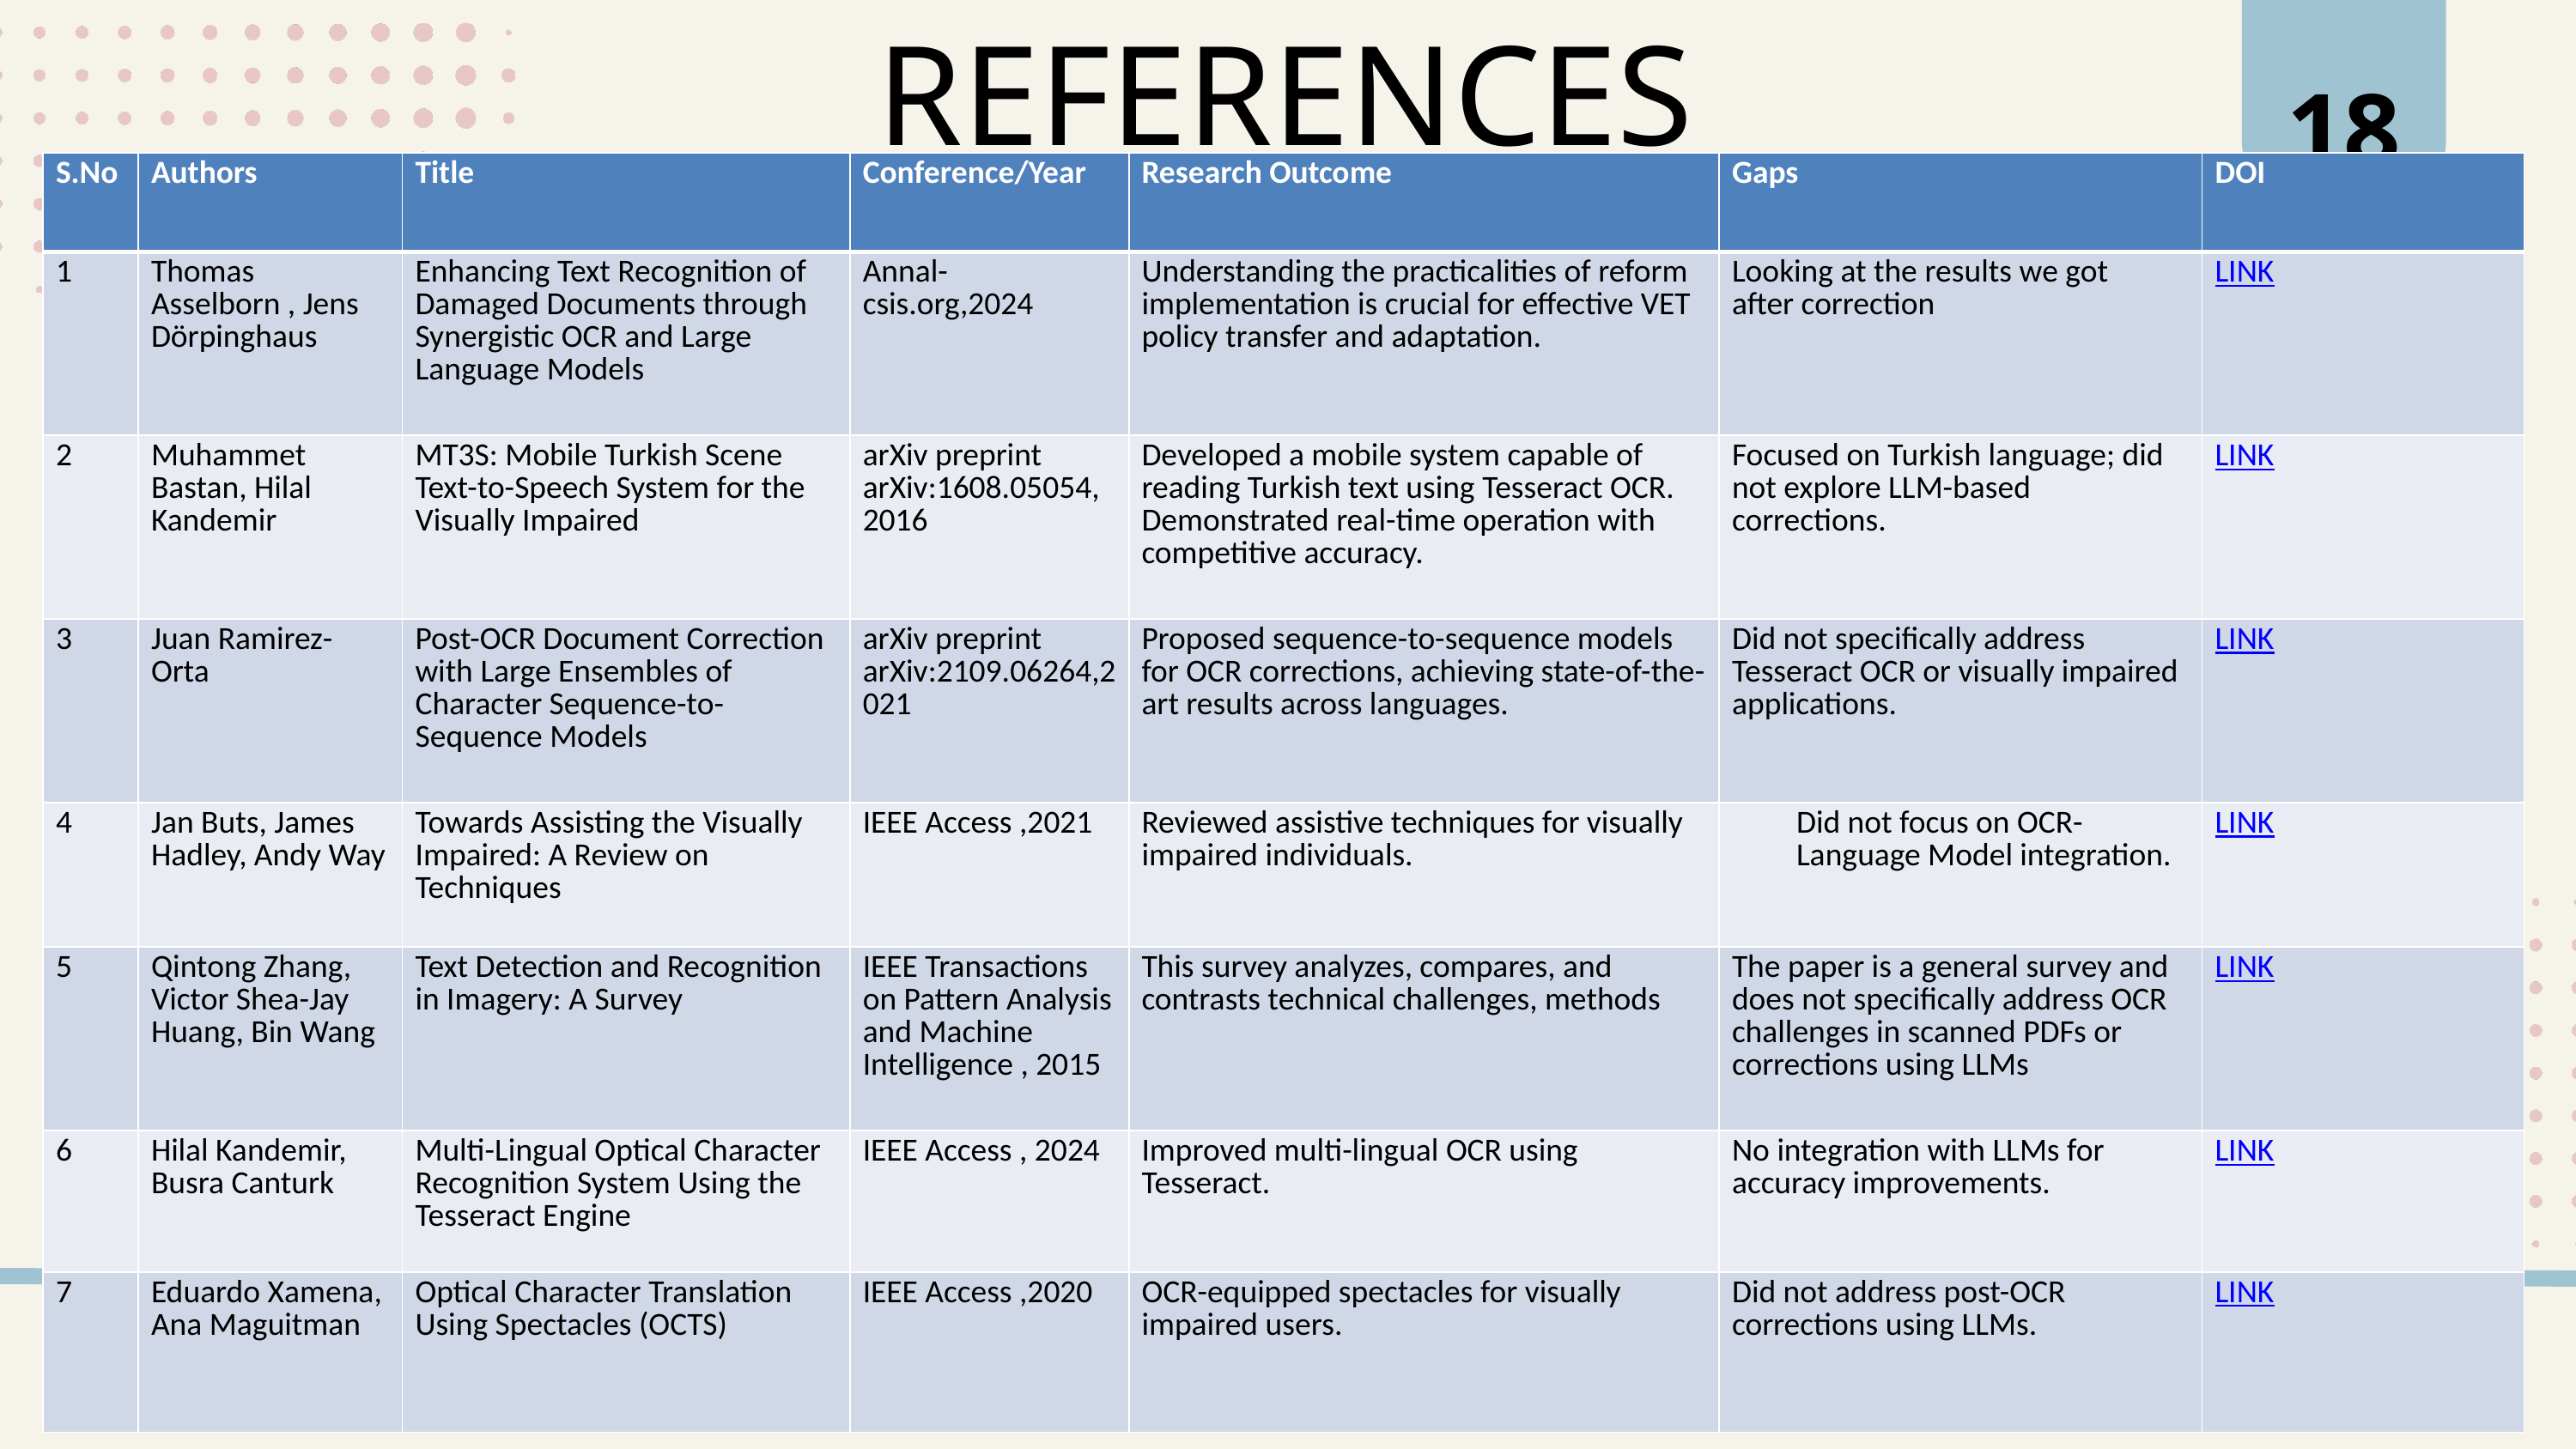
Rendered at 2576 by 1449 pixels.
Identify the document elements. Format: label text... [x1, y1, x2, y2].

table_header Conference/Year [851, 154, 1128, 250]
table_cell LINK [2202, 436, 2524, 618]
table_cell Multi-Lingual Optical Character Recognition System Using the Tesseract Engine [403, 1131, 849, 1271]
table_cell Annal-csis.org,2024 [851, 254, 1128, 434]
text_box [2524, 898, 2576, 1247]
table_cell IEEE Access ,2021 [851, 803, 1128, 946]
table_cell Juan Ramirez-Orta [139, 620, 402, 802]
table_cell Looking at the results we got after correction [1720, 254, 2202, 434]
table_cell Qintong Zhang, Victor Shea-Jay Huang, Bin Wang [139, 948, 402, 1130]
table_header Title [403, 154, 849, 250]
table_cell 3 [44, 620, 137, 802]
table_cell Understanding the practicalities of reform implementation is crucial for effective VET policy transfer and adaptation. [1130, 254, 1718, 434]
table_cell LINK [2202, 948, 2524, 1130]
table_cell LINK [2202, 254, 2524, 434]
table_cell Improved multi-lingual OCR using Tesseract. [1130, 1131, 1718, 1271]
table_cell Did not focus on OCR-Language Model integration. [1720, 803, 2202, 946]
table_cell 2 [44, 436, 137, 618]
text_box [2233, 0, 2455, 236]
table_cell MT3S: Mobile Turkish Scene Text-to-Speech System for the Visually Impaired [403, 436, 849, 618]
table_cell IEEE Access , 2024 [851, 1131, 1128, 1271]
table_cell No integration with LLMs for accuracy improvements. [1720, 1131, 2202, 1271]
text_box REFERENCES [516, 0, 2232, 152]
table_cell 6 [44, 1131, 137, 1271]
table_header Authors [139, 154, 402, 250]
table_cell 1 [44, 254, 137, 434]
table_header S.No [44, 154, 137, 250]
table_cell Optical Character Translation Using Spectacles (OCTS) [403, 1273, 849, 1432]
table_cell LINK [2202, 803, 2524, 946]
table_cell Text Detection and Recognition in Imagery: A Survey [403, 948, 849, 1130]
table_cell Focused on Turkish language; did not explore LLM-based corrections. [1720, 436, 2202, 618]
table_cell IEEE Access ,2020 [851, 1273, 1128, 1432]
table_cell LINK [2202, 1273, 2524, 1432]
table_cell Post-OCR Document Correction with Large Ensembles of Character Sequence-to-Sequence Models [403, 620, 849, 802]
table_cell Thomas Asselborn , Jens Dörpinghaus [139, 254, 402, 434]
table_cell 4 [44, 803, 137, 946]
table_cell LINK [2202, 620, 2524, 802]
text_box [0, 0, 516, 293]
table_cell 7 [44, 1273, 137, 1432]
table_cell arXiv preprint arXiv:2109.06264,2021 [851, 620, 1128, 802]
table_cell Proposed sequence-to-sequence models for OCR corrections, achieving state-of-the-art results across languages. [1130, 620, 1718, 802]
table_cell This survey analyzes, compares, and contrasts technical challenges, methods [1130, 948, 1718, 1130]
table_cell Enhancing Text Recognition of Damaged Documents through Synergistic OCR and Large Language Models [403, 254, 849, 434]
table_cell LINK [2202, 1131, 2524, 1271]
table_header DOI [2202, 154, 2524, 250]
table_cell IEEE Transactions on Pattern Analysis and Machine Intelligence , 2015 [851, 948, 1128, 1130]
table_cell Eduardo Xamena, Ana Maguitman [139, 1273, 402, 1432]
table_cell 5 [44, 948, 137, 1130]
table_cell The paper is a general survey and does not specifically address OCR challenges in scanned PDFs or corrections using LLMs [1720, 948, 2202, 1130]
table_cell Muhammet Bastan, Hilal Kandemir [139, 436, 402, 618]
table_cell arXiv preprint arXiv:1608.05054, 2016 [851, 436, 1128, 618]
table_header Research Outcome [1130, 154, 1718, 250]
table_header Gaps [1720, 154, 2202, 250]
table_cell Did not specifically address Tesseract OCR or visually impaired applications. [1720, 620, 2202, 802]
table_cell Jan Buts, James Hadley, Andy Way [139, 803, 402, 946]
table_cell Did not address post-OCR corrections using LLMs. [1720, 1273, 2202, 1432]
table_cell Towards Assisting the Visually Impaired: A Review on Techniques [403, 803, 849, 946]
table_cell Reviewed assistive techniques for visually impaired individuals. [1130, 803, 1718, 946]
table_cell Developed a mobile system capable of reading Turkish text using Tesseract OCR. Demonstrated real-time operation with competitive accuracy. [1130, 436, 1718, 618]
table_cell Hilal Kandemir, Busra Canturk [139, 1131, 402, 1271]
table_cell OCR-equipped spectacles for visually impaired users. [1130, 1273, 1718, 1432]
